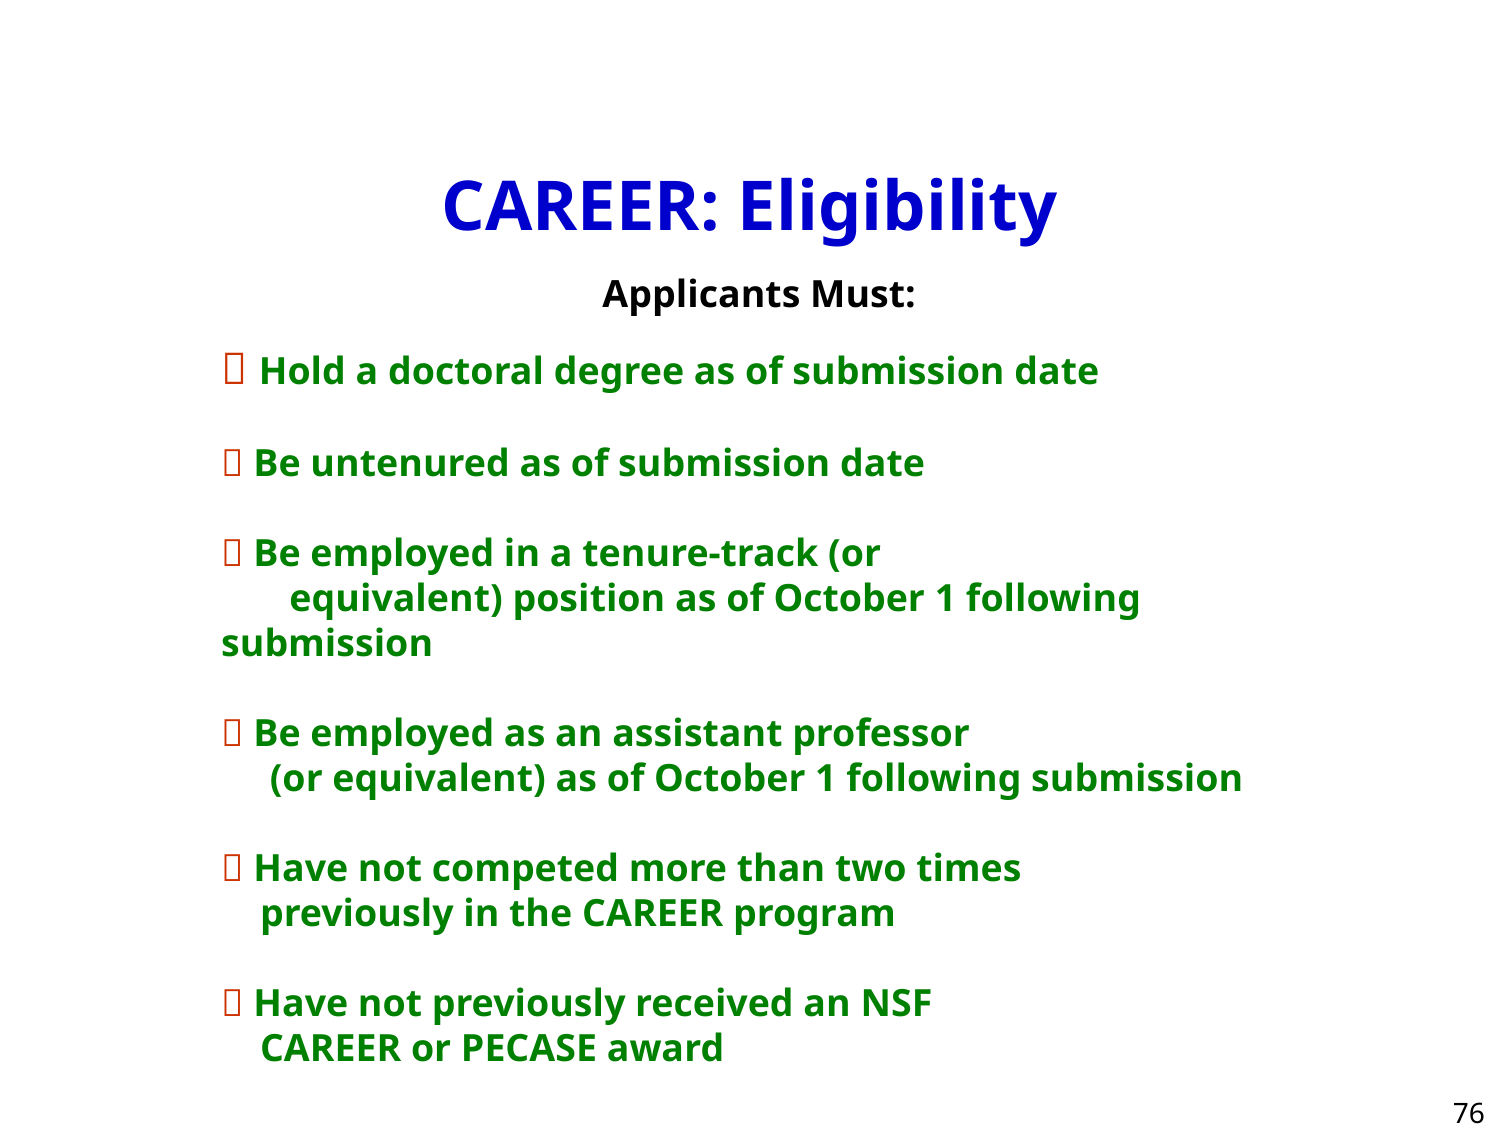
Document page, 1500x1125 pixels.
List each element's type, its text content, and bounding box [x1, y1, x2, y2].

text_box CAREER: Eligibility [187, 140, 1313, 265]
slide_number 76 [1187, 1087, 1500, 1125]
text_box Applicants Must:  Hold a doctoral degree as of submission date  Be untenured as of submission date  Be employed in a tenure-track (or equivalent) position as of October 1 following submission  Be employed as an assistant professor (or equivalent) as of October 1 following submission  Have not competed more than two times previously in the CAREER program  Have not previously received an NSF CAREER or PECASE award [206, 262, 1313, 1076]
